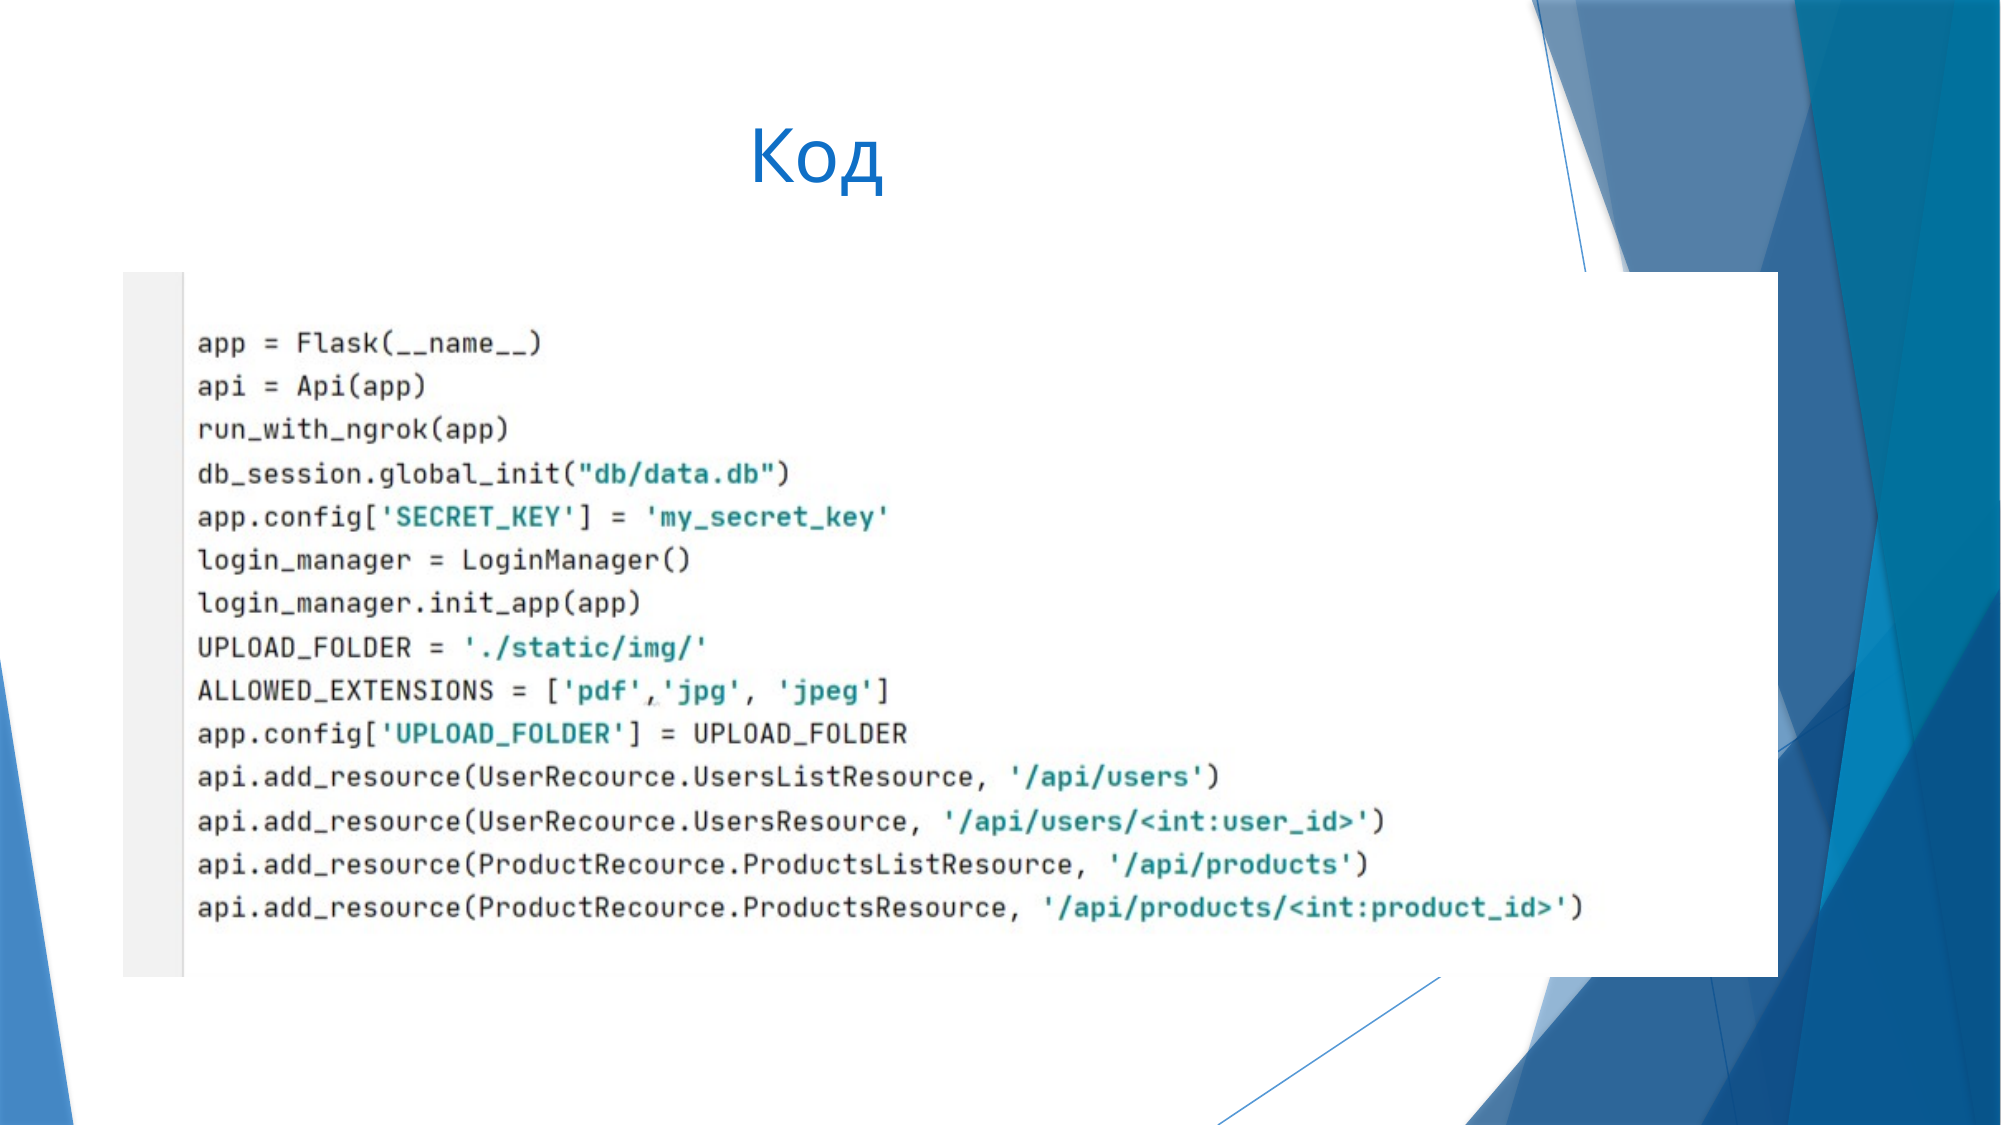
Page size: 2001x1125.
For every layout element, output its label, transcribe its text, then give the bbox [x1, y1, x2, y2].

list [123, 271, 1779, 977]
title Код [111, 99, 1522, 317]
